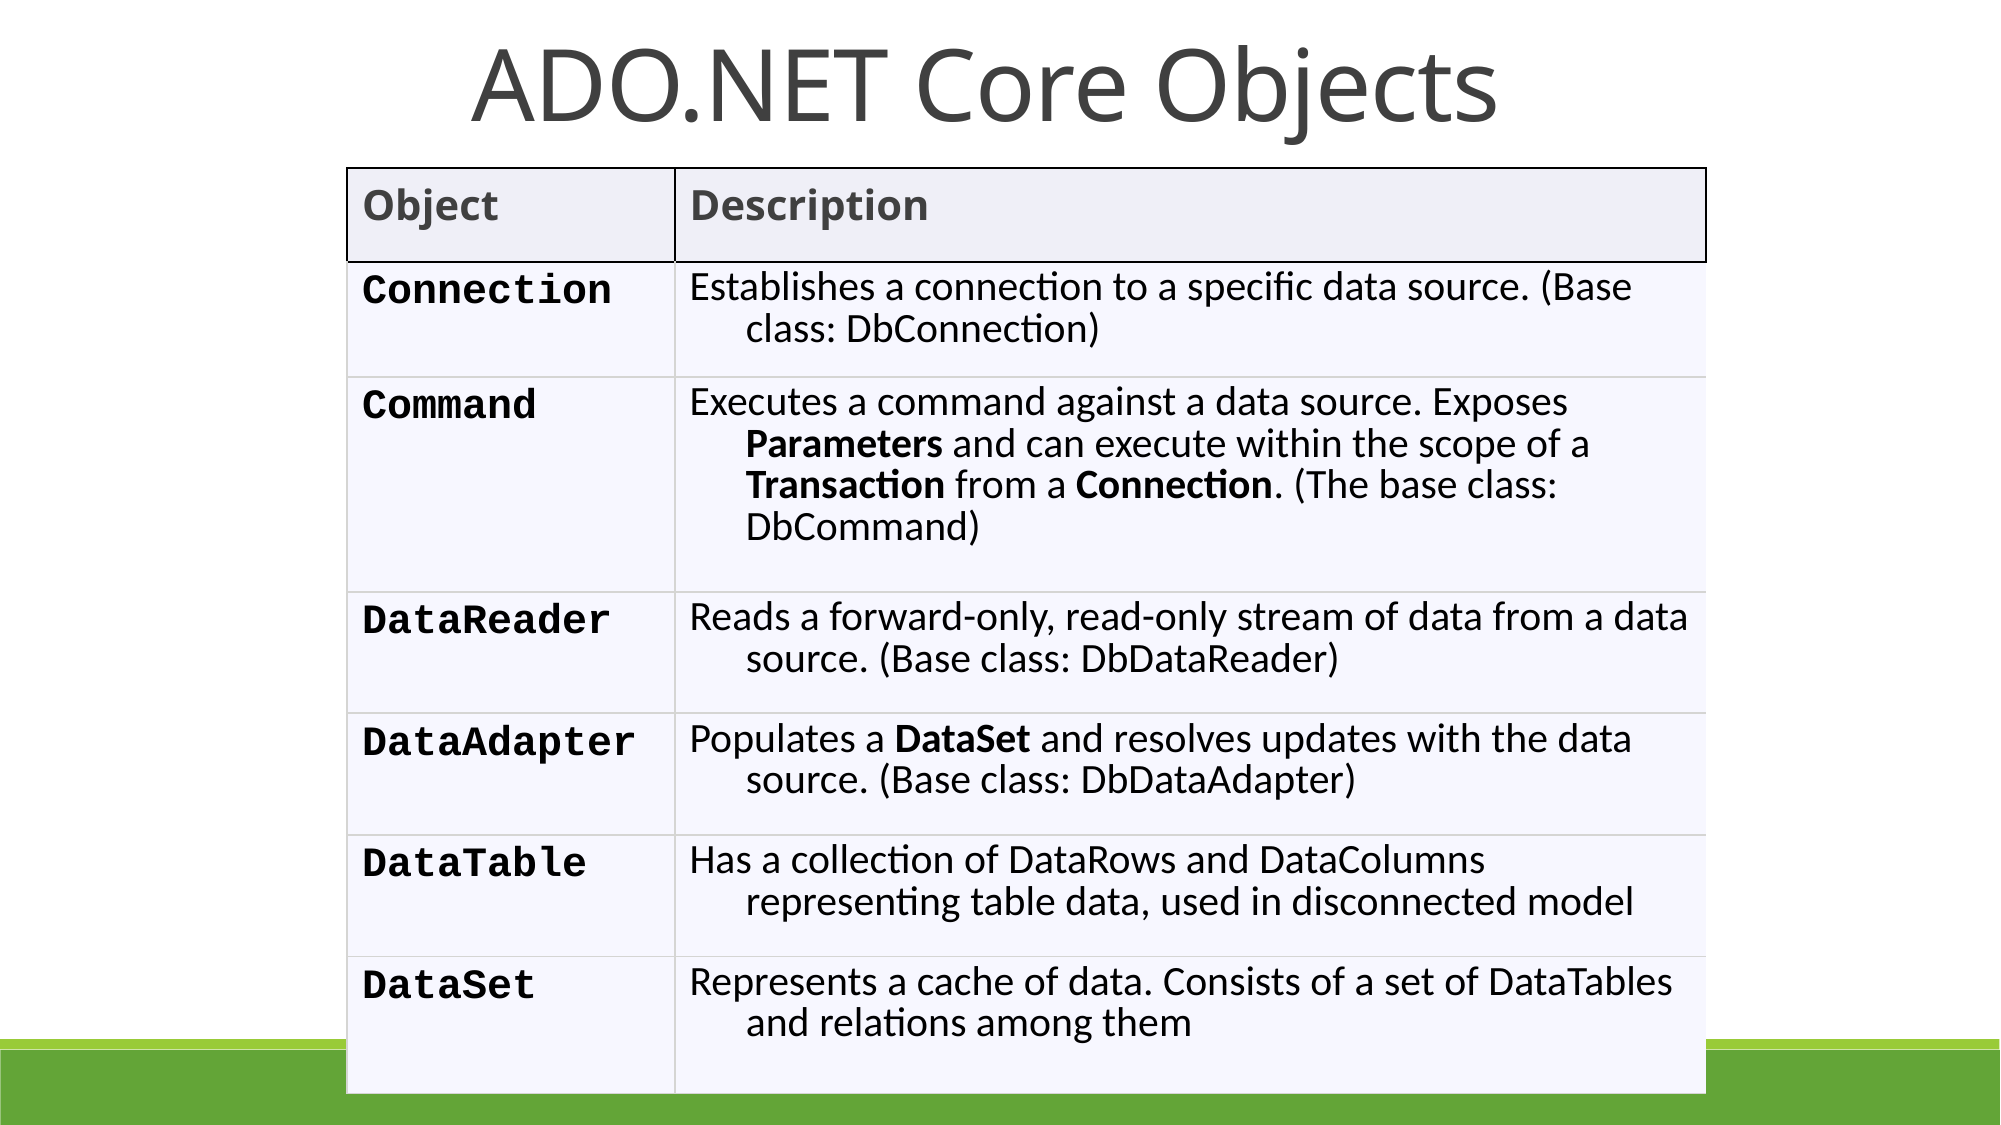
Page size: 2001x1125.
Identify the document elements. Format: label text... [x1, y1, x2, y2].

table_cell DataSet [348, 957, 674, 1093]
table_cell Has a collection of DataRows and DataColumns representing table data, used in disconnected model [676, 836, 1706, 956]
table_cell Executes a command against a data source. Exposes Parameters and can execute within the scope of a Transaction from a Connection. (The base class: DbCommand) [676, 378, 1706, 591]
table_cell DataTable [348, 836, 674, 956]
table_cell Connection [348, 263, 674, 376]
title ADO.NET Core Objects [347, 31, 1626, 149]
table_cell Establishes a connection to a specific data source. (Base class: DbConnection) [676, 263, 1706, 376]
table_header Object [348, 169, 674, 261]
table_cell Reads a forward-only, read-only stream of data from a data source. (Base class: DbDataReader) [676, 593, 1706, 712]
table_cell DataAdapter [348, 714, 674, 834]
table_cell Populates a DataSet and resolves updates with the data source. (Base class: DbDataAdapter) [676, 714, 1706, 834]
table_cell Represents a cache of data. Consists of a set of DataTables and relations among them [676, 957, 1706, 1093]
table_header Description [676, 169, 1705, 261]
table_cell Command [348, 378, 674, 591]
table_cell DataReader [348, 593, 674, 712]
